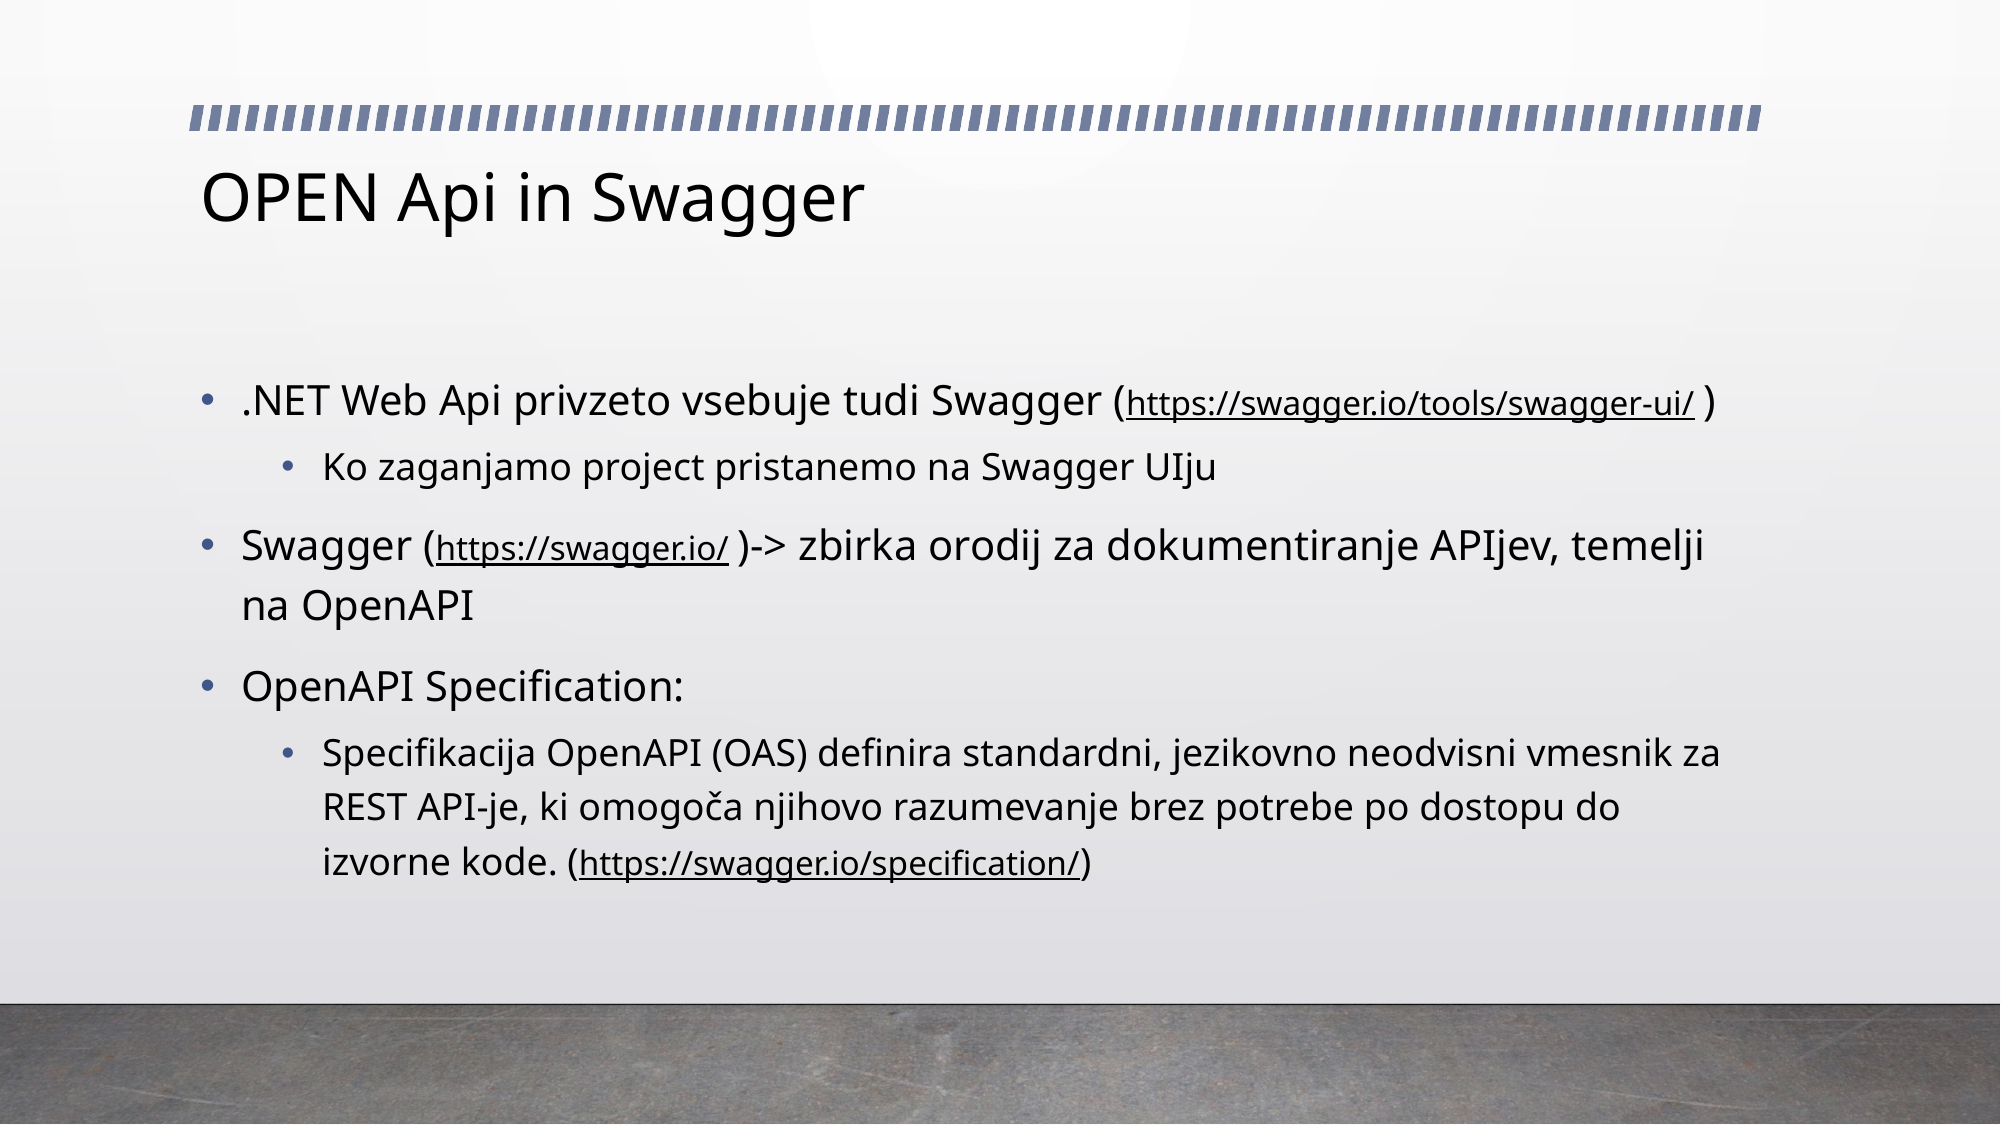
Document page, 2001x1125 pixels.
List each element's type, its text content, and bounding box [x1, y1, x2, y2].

picture [0, 1004, 2000, 1124]
list .NET Web Api privzeto vsebuje tudi Swagger (https://swagger.io/tools/swagger-ui/ ) Ko zaganjamo project pristanemo na Swagger UIju Swagger (https://swagger.io/ )-> zbirka orodij za dokumentiranje APIjev, temelji na OpenAPI OpenAPI Specification: Specifikacija OpenAPI (OAS) definira standardni, jezikovno neodvisni vmesnik za REST API-je, ki omogoča njihovo razumevanje brez potrebe po dostopu do izvorne kode. (https://swagger.io/specification/) [185, 356, 1761, 897]
title OPEN Api in Swagger [185, 156, 1761, 329]
